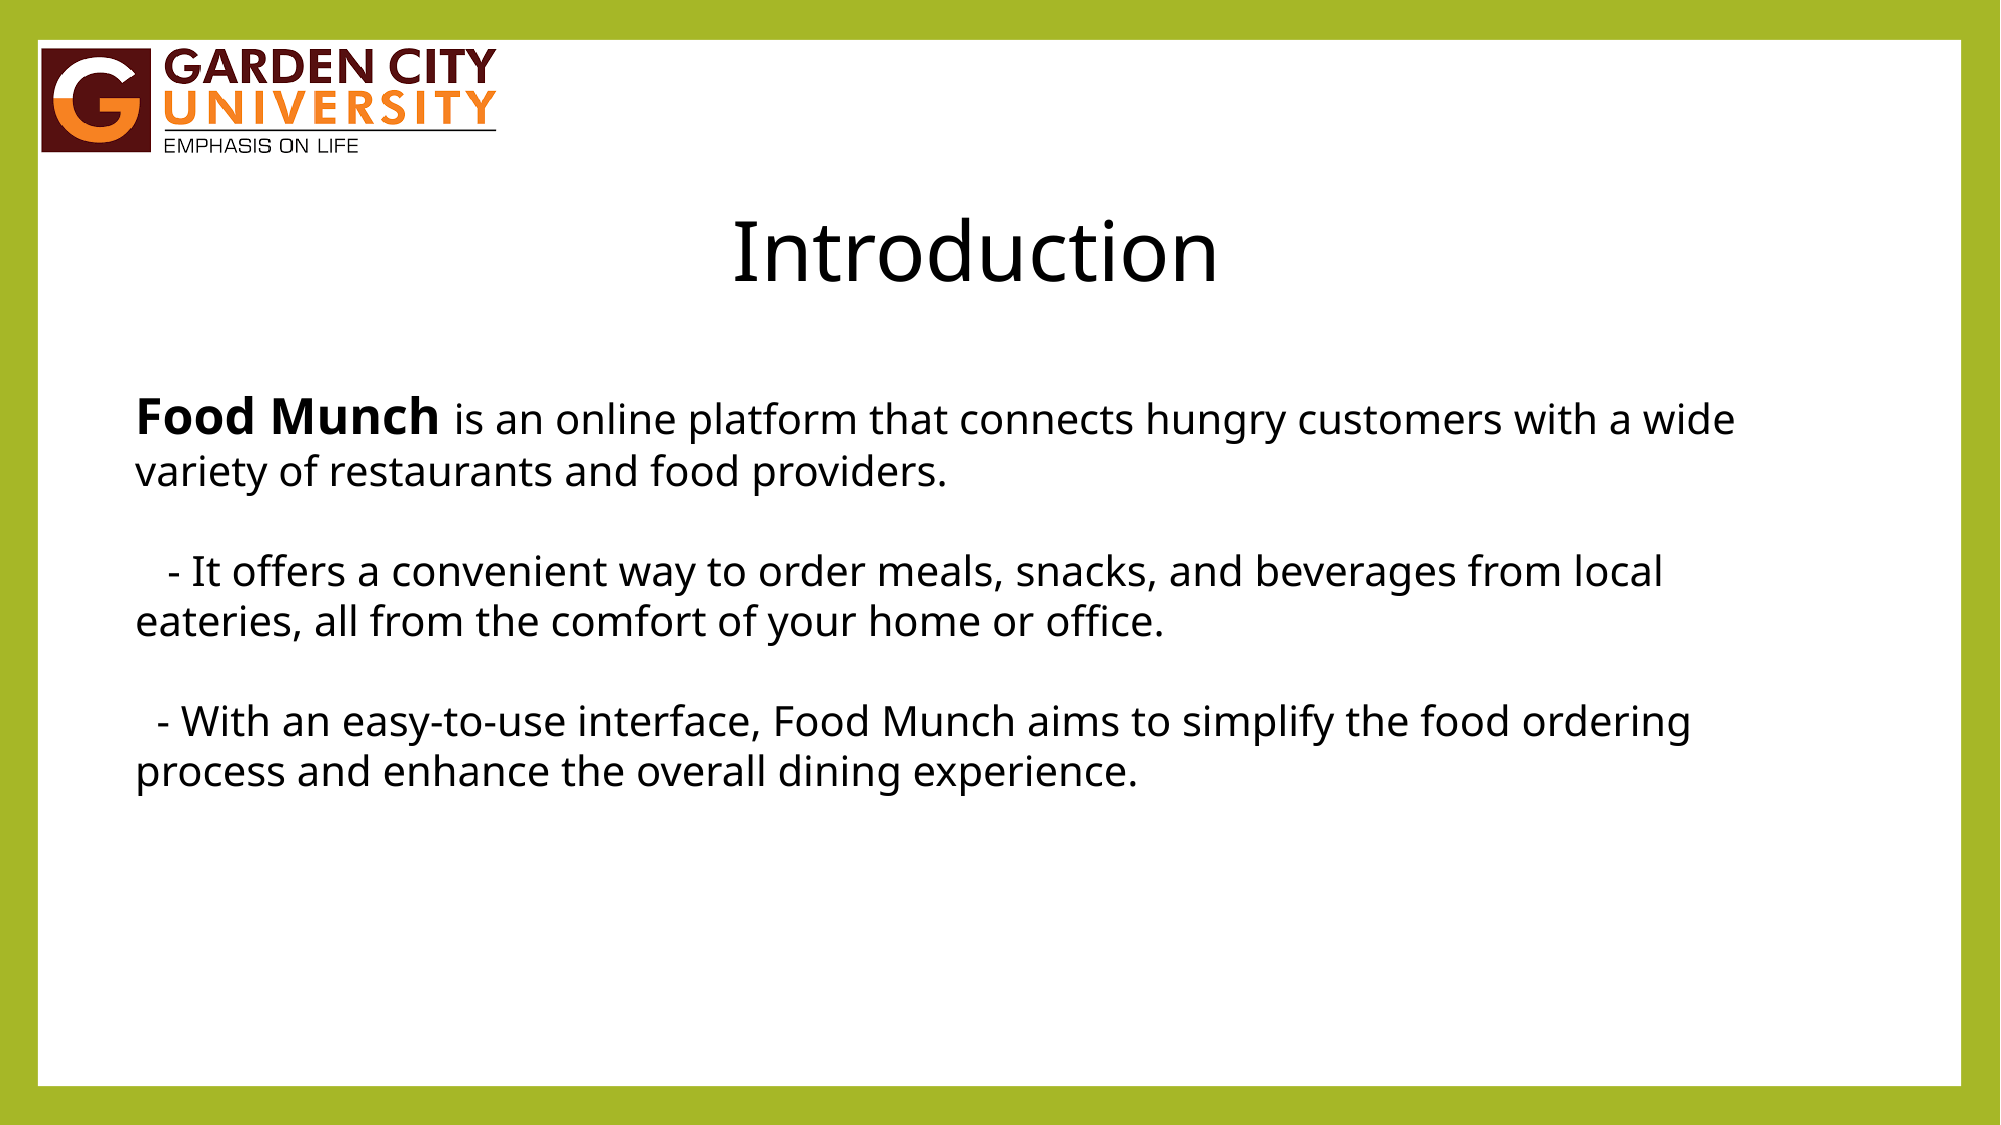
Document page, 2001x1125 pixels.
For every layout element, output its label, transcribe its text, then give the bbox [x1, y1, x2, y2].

text_box Food Munch is an online platform that connects hungry customers with a wide variety of restaurants and food providers. - It offers a convenient way to order meals, snacks, and beverages from local eateries, all from the comfort of your home or office. - With an easy-to-use interface, Food Munch aims to simplify the food ordering process and enhance the overall dining experience. [120, 377, 1825, 803]
picture [39, 43, 500, 156]
text_box Introduction [470, 190, 1484, 306]
